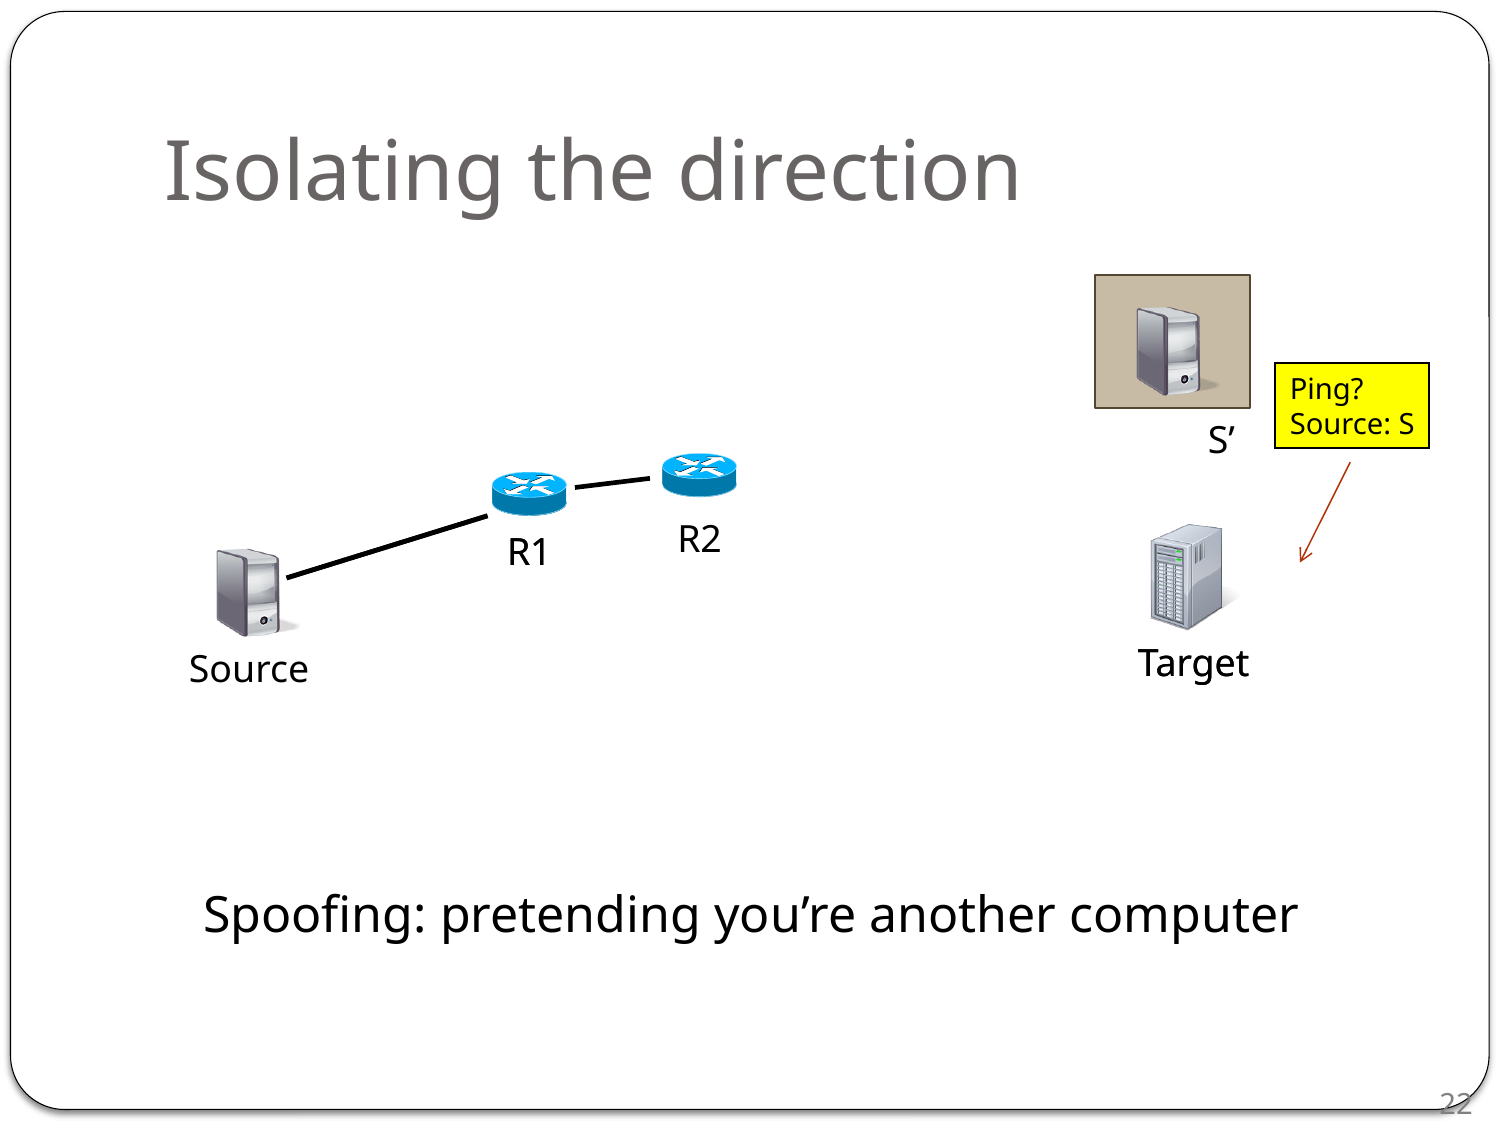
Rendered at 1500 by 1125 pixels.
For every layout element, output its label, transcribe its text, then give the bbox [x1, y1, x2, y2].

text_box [286, 515, 488, 579]
picture [532, 487, 553, 495]
picture [662, 453, 689, 463]
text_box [1274, 486, 1376, 538]
picture [199, 537, 312, 651]
title Isolating the direction [150, 45, 1425, 233]
text_box R1 [495, 525, 567, 581]
picture [676, 468, 696, 476]
text_box Source [174, 637, 325, 698]
text_box R2 [662, 507, 737, 567]
picture [1137, 520, 1251, 634]
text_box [574, 478, 651, 488]
picture [492, 506, 524, 516]
picture [662, 453, 738, 498]
picture [508, 476, 528, 483]
picture [506, 486, 526, 495]
picture [702, 468, 723, 476]
text_box Target [1123, 631, 1265, 692]
picture [533, 477, 552, 483]
picture [1120, 295, 1233, 409]
text_box [1094, 274, 1251, 409]
text_box S’ [1193, 408, 1250, 469]
picture [678, 458, 697, 465]
picture [535, 504, 567, 516]
text_box Spoofing: pretending you’re another computer [188, 874, 1315, 950]
text_box Ping? Source: S [1274, 363, 1430, 448]
picture [492, 471, 567, 487]
picture [703, 458, 722, 465]
